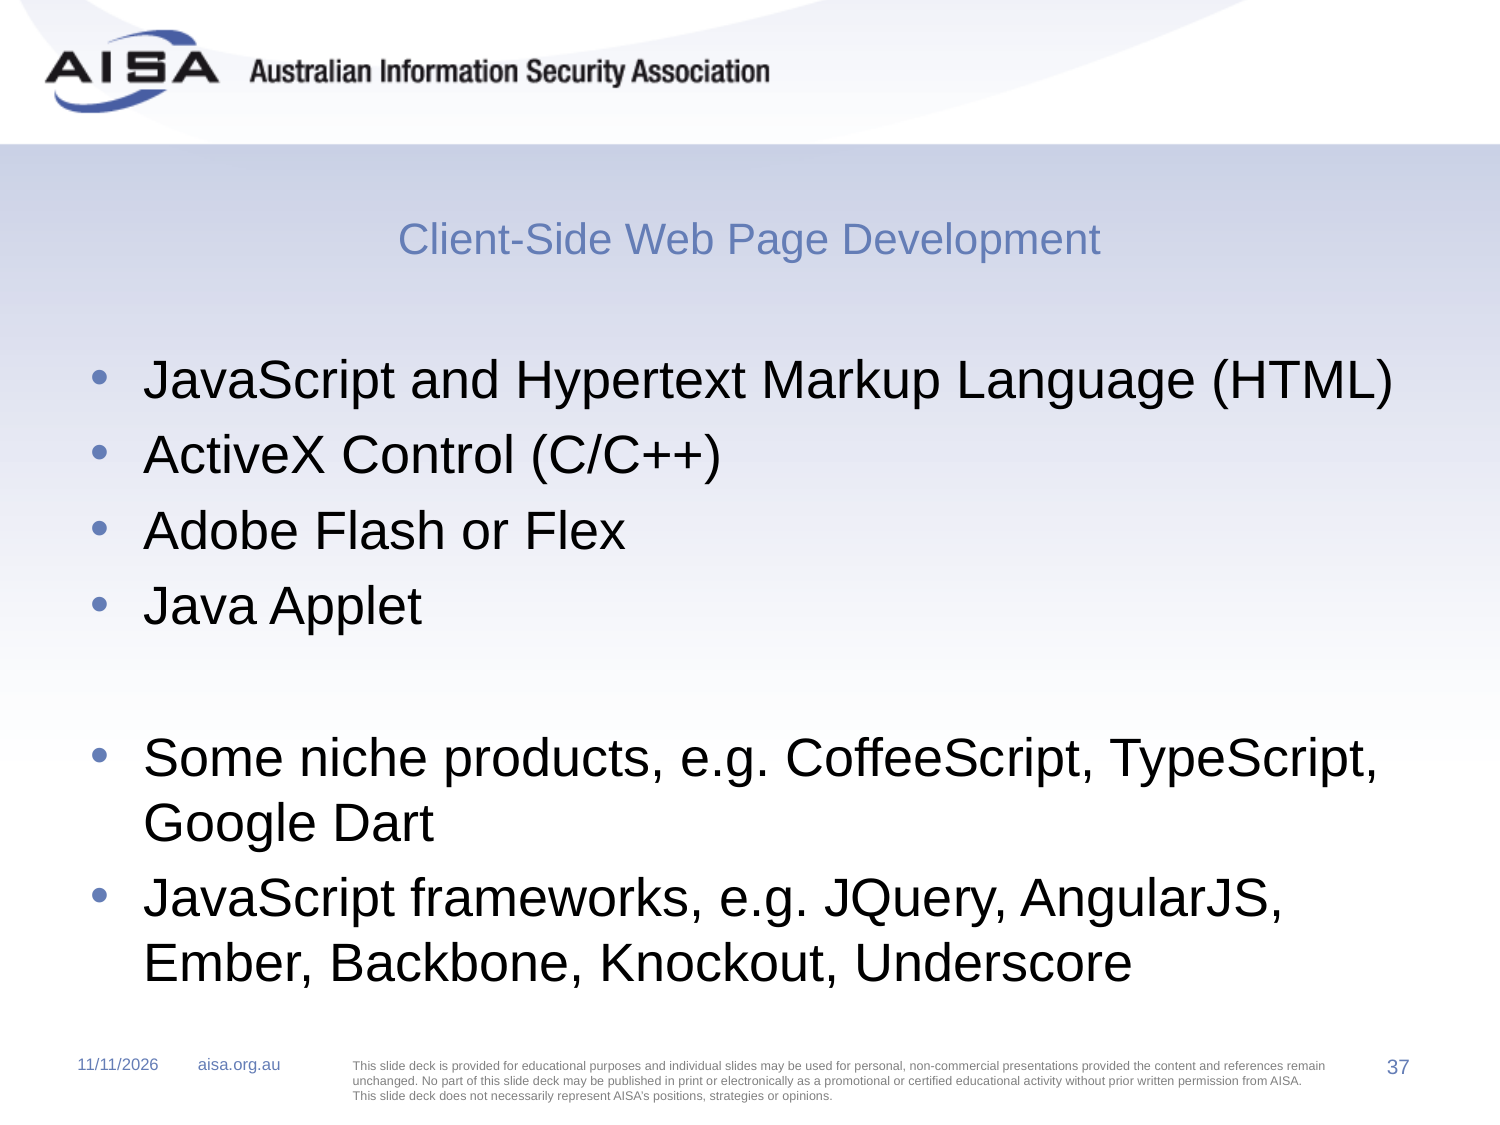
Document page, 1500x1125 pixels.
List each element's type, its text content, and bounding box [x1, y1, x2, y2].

list JavaScript and Hypertext Markup Language (HTML) ActiveX Control (C/C++) Adobe Flash or Flex Java Applet Some niche products, e.g. CoffeeScript, TypeScript, Google Dart JavaScript frameworks, e.g. JQuery, AngularJS, Ember, Backbone, Knockout, Underscore [75, 336, 1425, 1016]
title Client-Side Web Page Development [75, 149, 1425, 325]
picture [0, 0, 1500, 1125]
